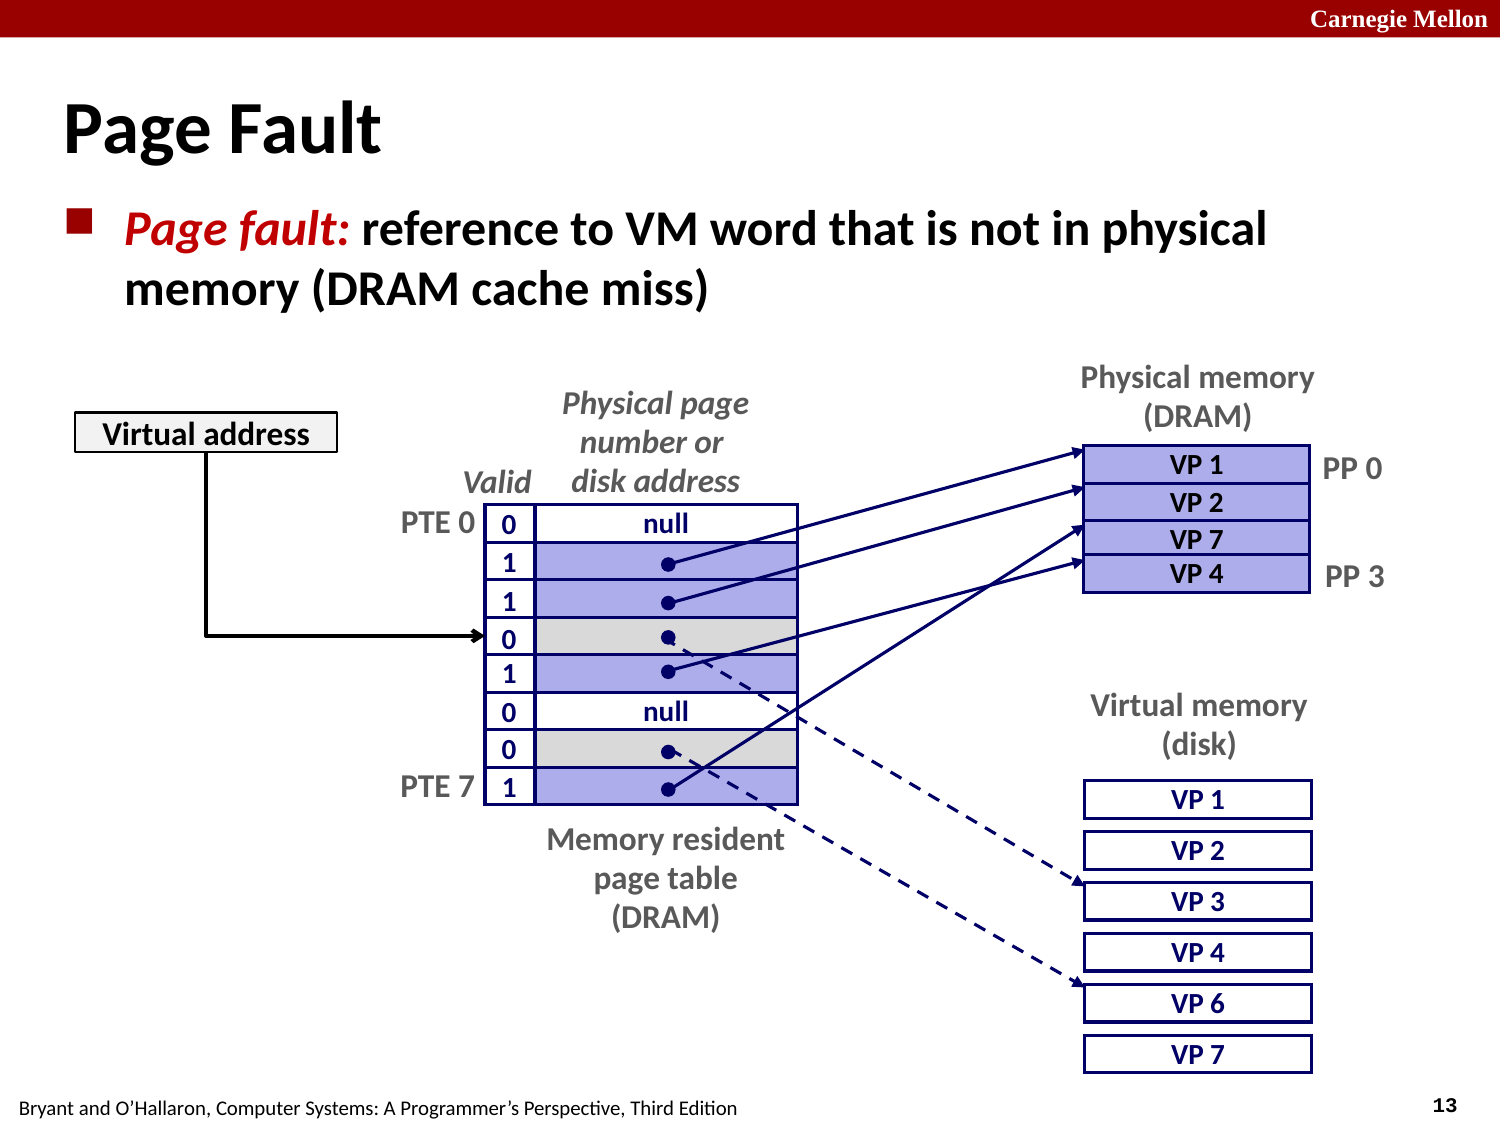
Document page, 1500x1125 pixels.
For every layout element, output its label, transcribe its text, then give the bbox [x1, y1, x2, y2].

text_box [1066, 975, 1084, 988]
text_box Valid [447, 454, 560, 509]
text_box PP 3 [1310, 548, 1400, 603]
text_box 0 [486, 614, 532, 664]
text_box PTE 7 [385, 758, 490, 814]
text_box VP 1 [1084, 780, 1312, 819]
text_box 0 [491, 499, 532, 537]
text_box [662, 596, 675, 610]
text_box [535, 579, 798, 617]
text_box [707, 730, 798, 767]
text_box Physical page number or disk address [547, 375, 765, 508]
text_box null [535, 693, 798, 730]
text_box [535, 767, 798, 805]
text_box VP 7 [1084, 1035, 1312, 1073]
text_box [662, 631, 675, 644]
text_box PTE 0 [442, 494, 491, 549]
text_box [675, 446, 1083, 563]
text_box [991, 524, 1085, 584]
text_box null [535, 504, 798, 542]
text_box 1 [487, 648, 532, 687]
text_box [253, 404, 438, 684]
text_box [535, 654, 798, 693]
text_box [669, 557, 1085, 671]
text_box VP 1 [1083, 445, 1310, 484]
text_box 1 [487, 576, 532, 626]
text_box Virtual address [75, 412, 248, 453]
text_box Physical memory (DRAM) [1065, 349, 1330, 444]
text_box Virtual memory (disk) [1075, 677, 1324, 772]
text_box VP 7 [1083, 521, 1310, 554]
text_box 1 [487, 537, 532, 576]
text_box [675, 484, 1083, 602]
text_box [662, 665, 675, 679]
text_box [662, 745, 675, 759]
text_box VP 4 [1084, 933, 1312, 971]
text_box [535, 730, 761, 767]
text_box 0 [486, 687, 532, 724]
text_box 1 [490, 775, 532, 813]
text_box VP 3 [1084, 882, 1312, 921]
list Page fault: reference to VM word that is not in physical memory (DRAM cache miss) [52, 188, 1416, 313]
text_box [535, 617, 798, 654]
text_box [535, 542, 798, 579]
title Page Fault [48, 58, 1408, 188]
text_box VP 6 [1084, 984, 1312, 1022]
text_box [662, 558, 675, 571]
text_box VP 4 [1083, 554, 1310, 593]
text_box Memory resident page table (DRAM) [531, 811, 801, 944]
text_box 0 [486, 724, 532, 775]
text_box VP 2 [1083, 484, 1310, 521]
text_box PP 0 [1307, 440, 1398, 495]
text_box VP 2 [1084, 831, 1312, 870]
text_box [1067, 874, 1084, 887]
text_box [662, 783, 675, 796]
